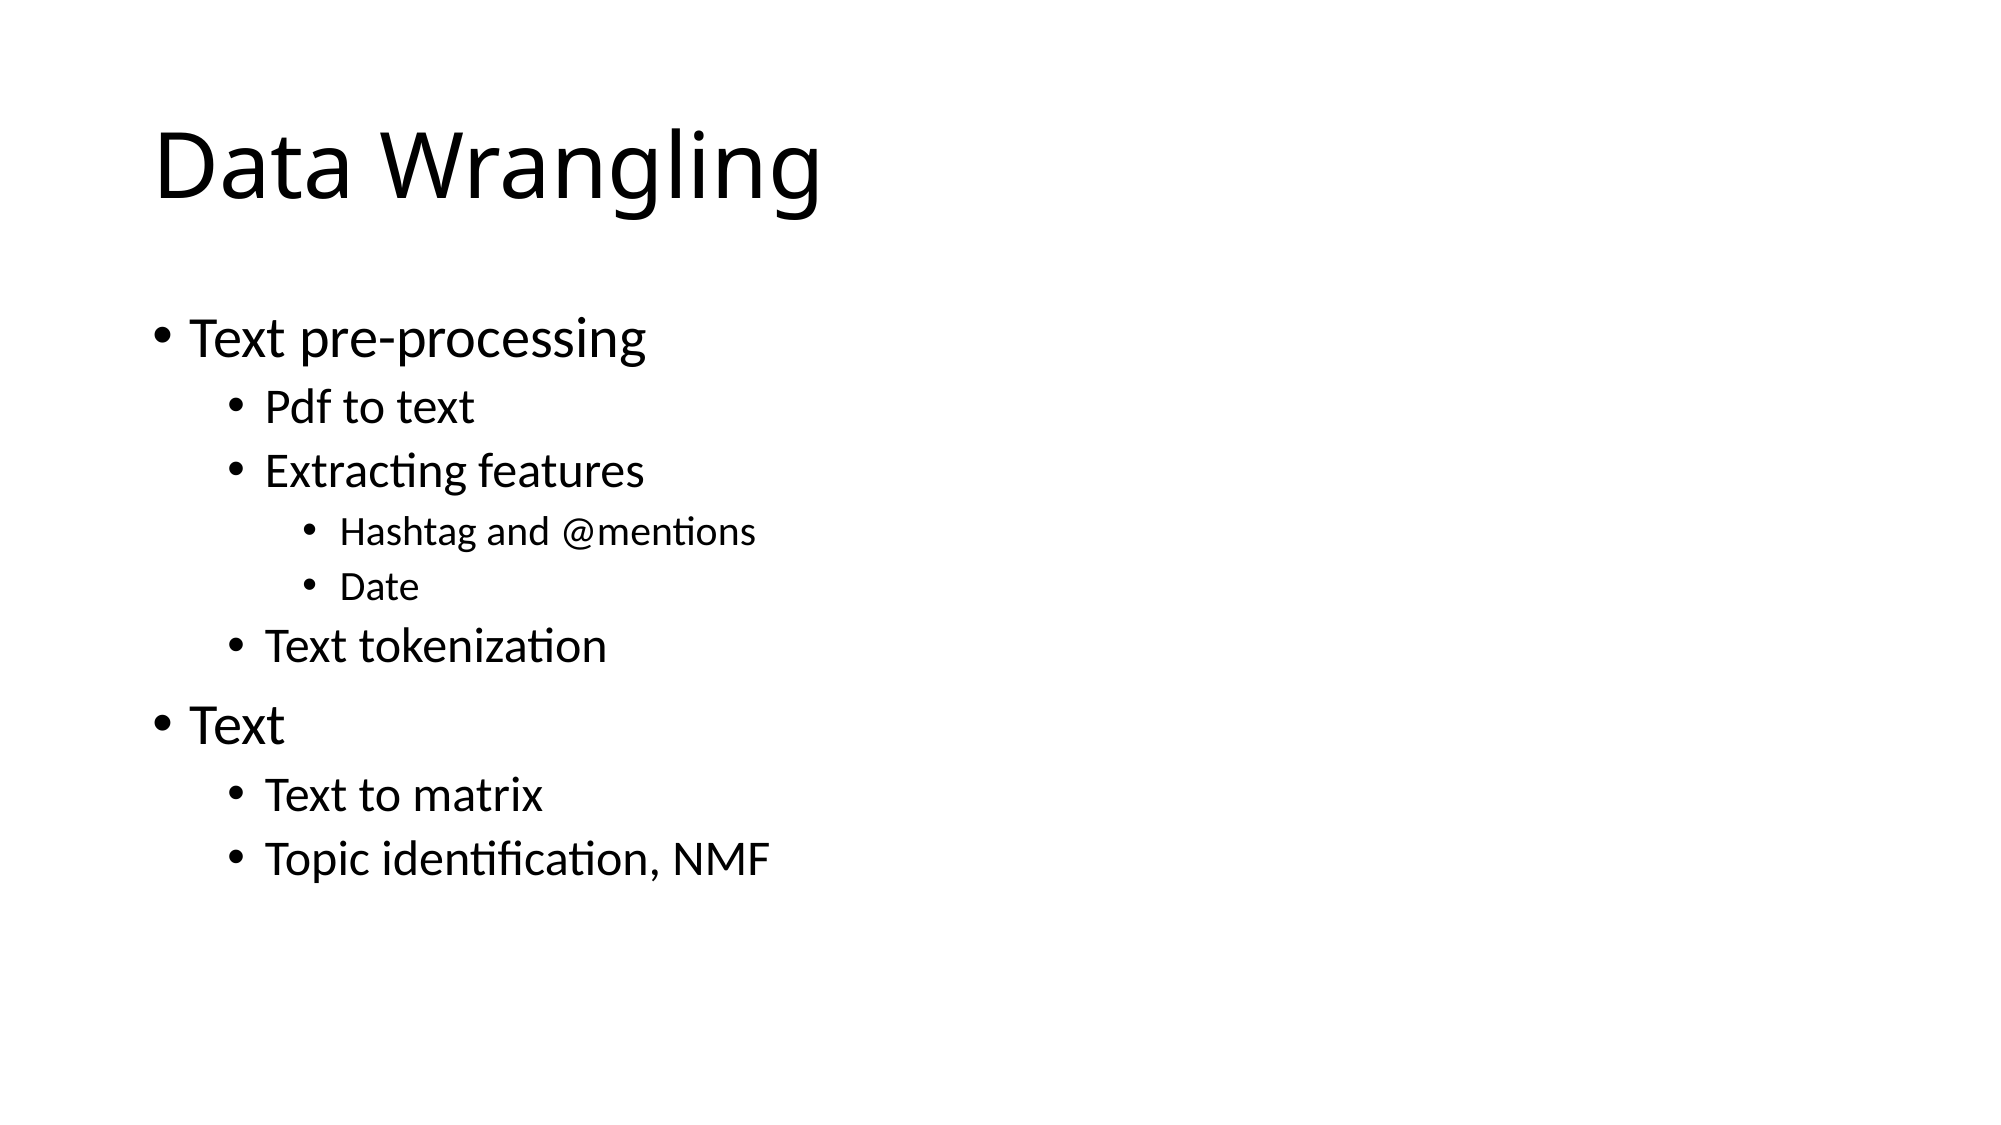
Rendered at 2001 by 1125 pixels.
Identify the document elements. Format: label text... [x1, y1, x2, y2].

title Data Wrangling [137, 59, 1863, 278]
list Text pre-processing Pdf to text Extracting features Hashtag and @mentions Date Text tokenization Text Text to matrix Topic identification, NMF [137, 299, 1863, 1014]
